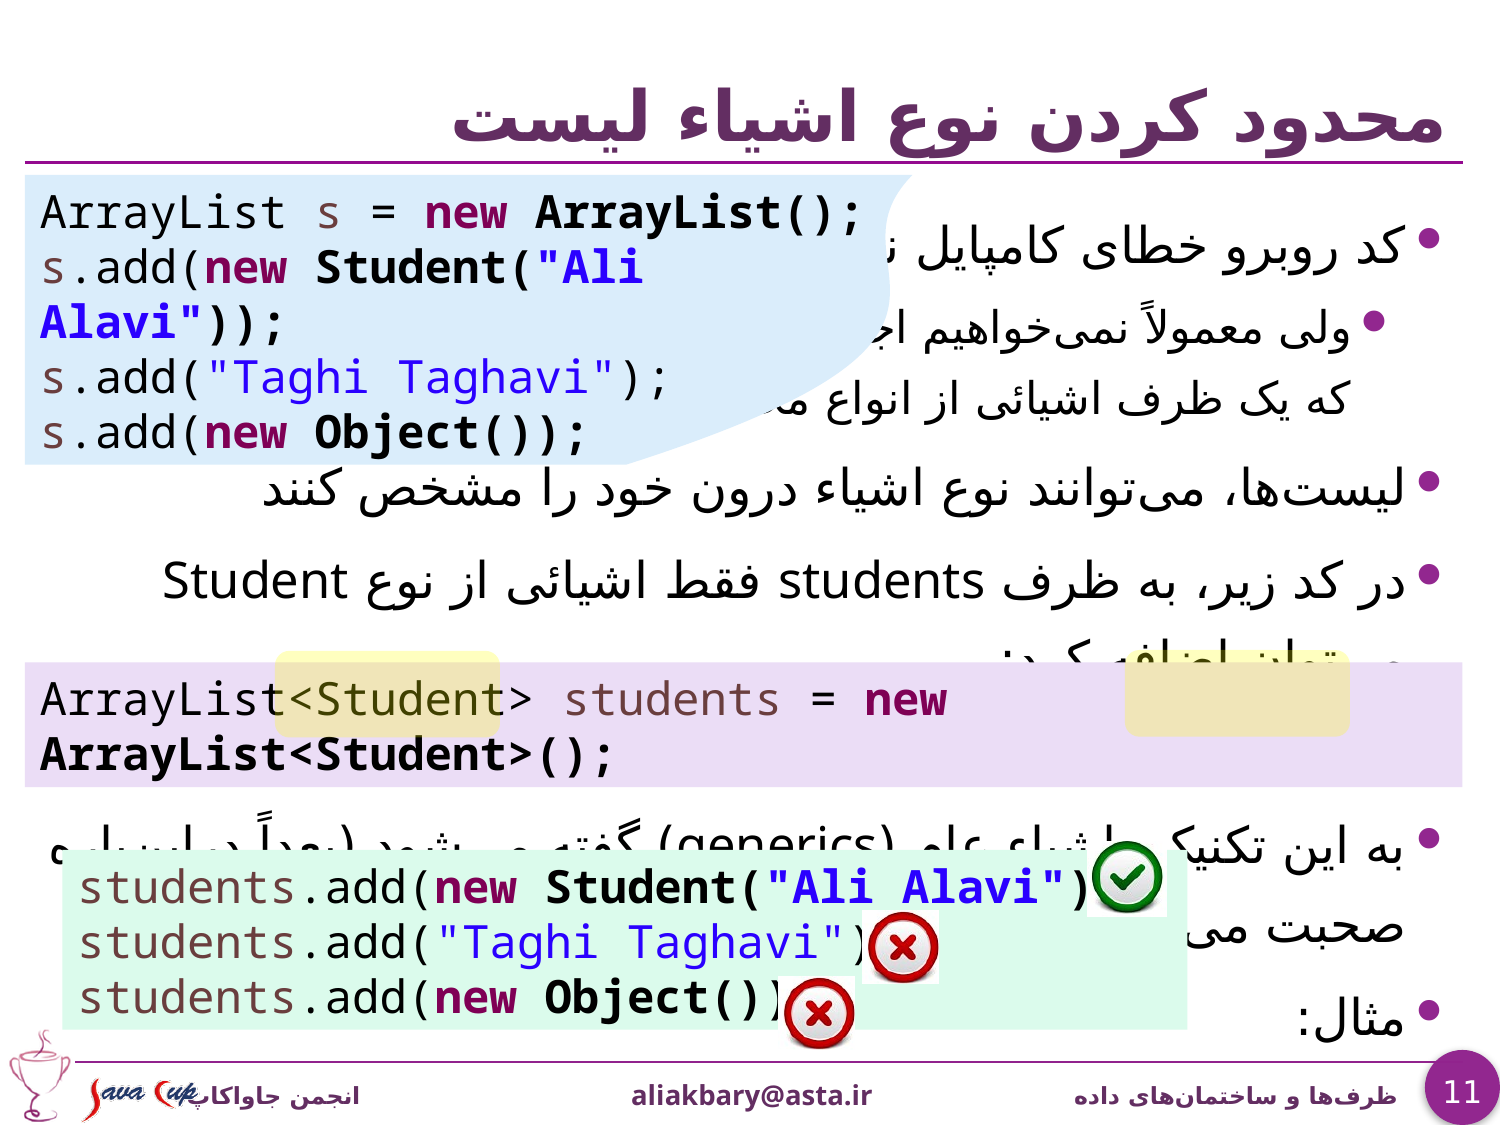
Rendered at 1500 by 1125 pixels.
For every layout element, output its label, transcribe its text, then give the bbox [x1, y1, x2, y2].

text_box [272, 648, 503, 740]
list کد روبرو خطای کامپایل ندارد ولی معمولاً نمی‌خواهیم اجازه دهیم که یک ظرف اشیائی از انواع مختلف را نگه دارد لیست‌ها، می‌توانند نوع اشیاء درون خود را مشخص کنند در کد زیر، به ظرف students فقط اشیائی از نوع Student می‌توان اضافه کرد: به این تکنیک، اشیاء عام (generics) گفته می‌شود (بعداً دراین‌باره صحبت می‌کنیم) مثال: [24, 187, 1463, 662]
picture [861, 909, 939, 984]
title محدود کردن نوع اشیاء لیست [24, 37, 1463, 163]
picture [6, 1028, 75, 1125]
text_box ArrayList<Student> students = new ArrayList<Student>(); [24, 662, 1463, 788]
picture [79, 1076, 200, 1125]
text_box ArrayList s = new ArrayList(); s.add(new Student("Ali Alavi")); s.add("Taghi Taghavi"); s.add(new Object()); [24, 174, 913, 465]
text_box [1122, 647, 1353, 739]
picture [777, 976, 855, 1051]
text_box students.add(new Student("Ali Alavi")); students.add("Taghi Taghavi"); students.add(new Object()); [62, 849, 1188, 1030]
list کد روبرو خطای کامپایل ندارد ولی معمولاً نمی‌خواهیم اجازه دهیم که یک ظرف اشیائی از انواع مختلف را نگه دارد لیست‌ها، می‌توانند نوع اشیاء درون خود را مشخص کنند در کد زیر، به ظرف students فقط اشیائی از نوع Student می‌توان اضافه کرد: به این تکنیک، اشیاء عام (generics) گفته می‌شود (بعداً دراین‌باره صحبت می‌کنیم) مثال: [24, 788, 1463, 1063]
picture [1086, 840, 1167, 917]
